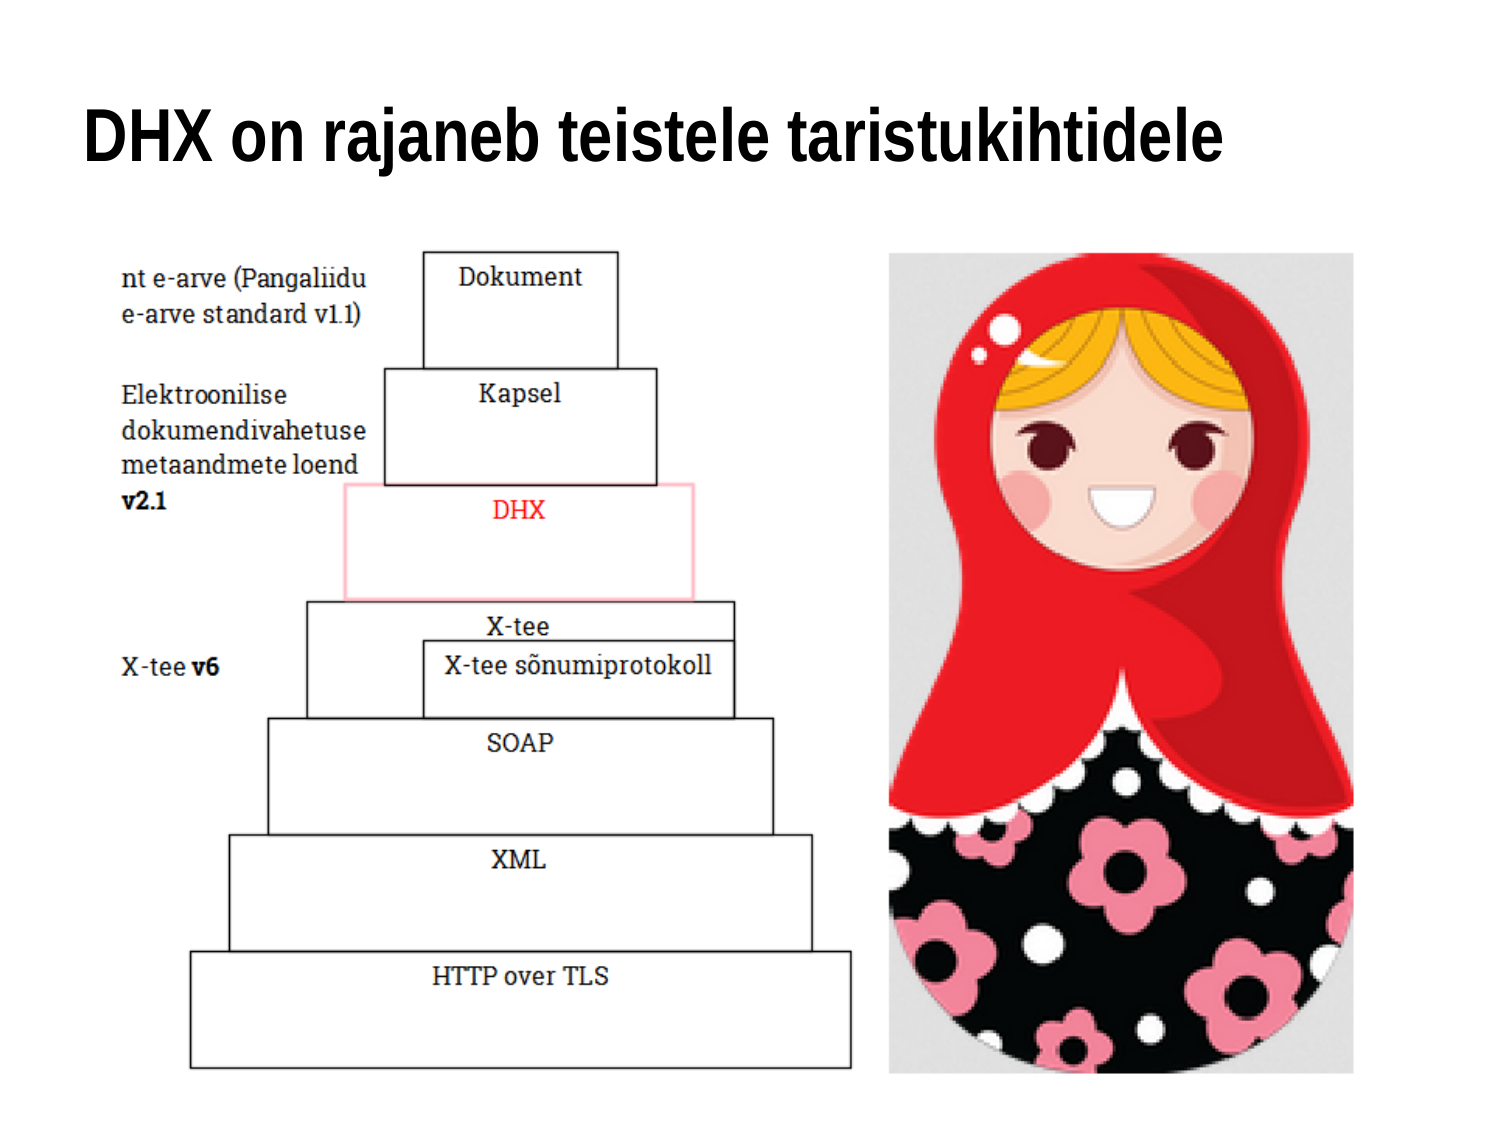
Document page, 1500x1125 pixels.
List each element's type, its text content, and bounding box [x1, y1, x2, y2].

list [114, 230, 1374, 1094]
title DHX on rajaneb teistele taristukihtidele [83, 88, 1404, 267]
